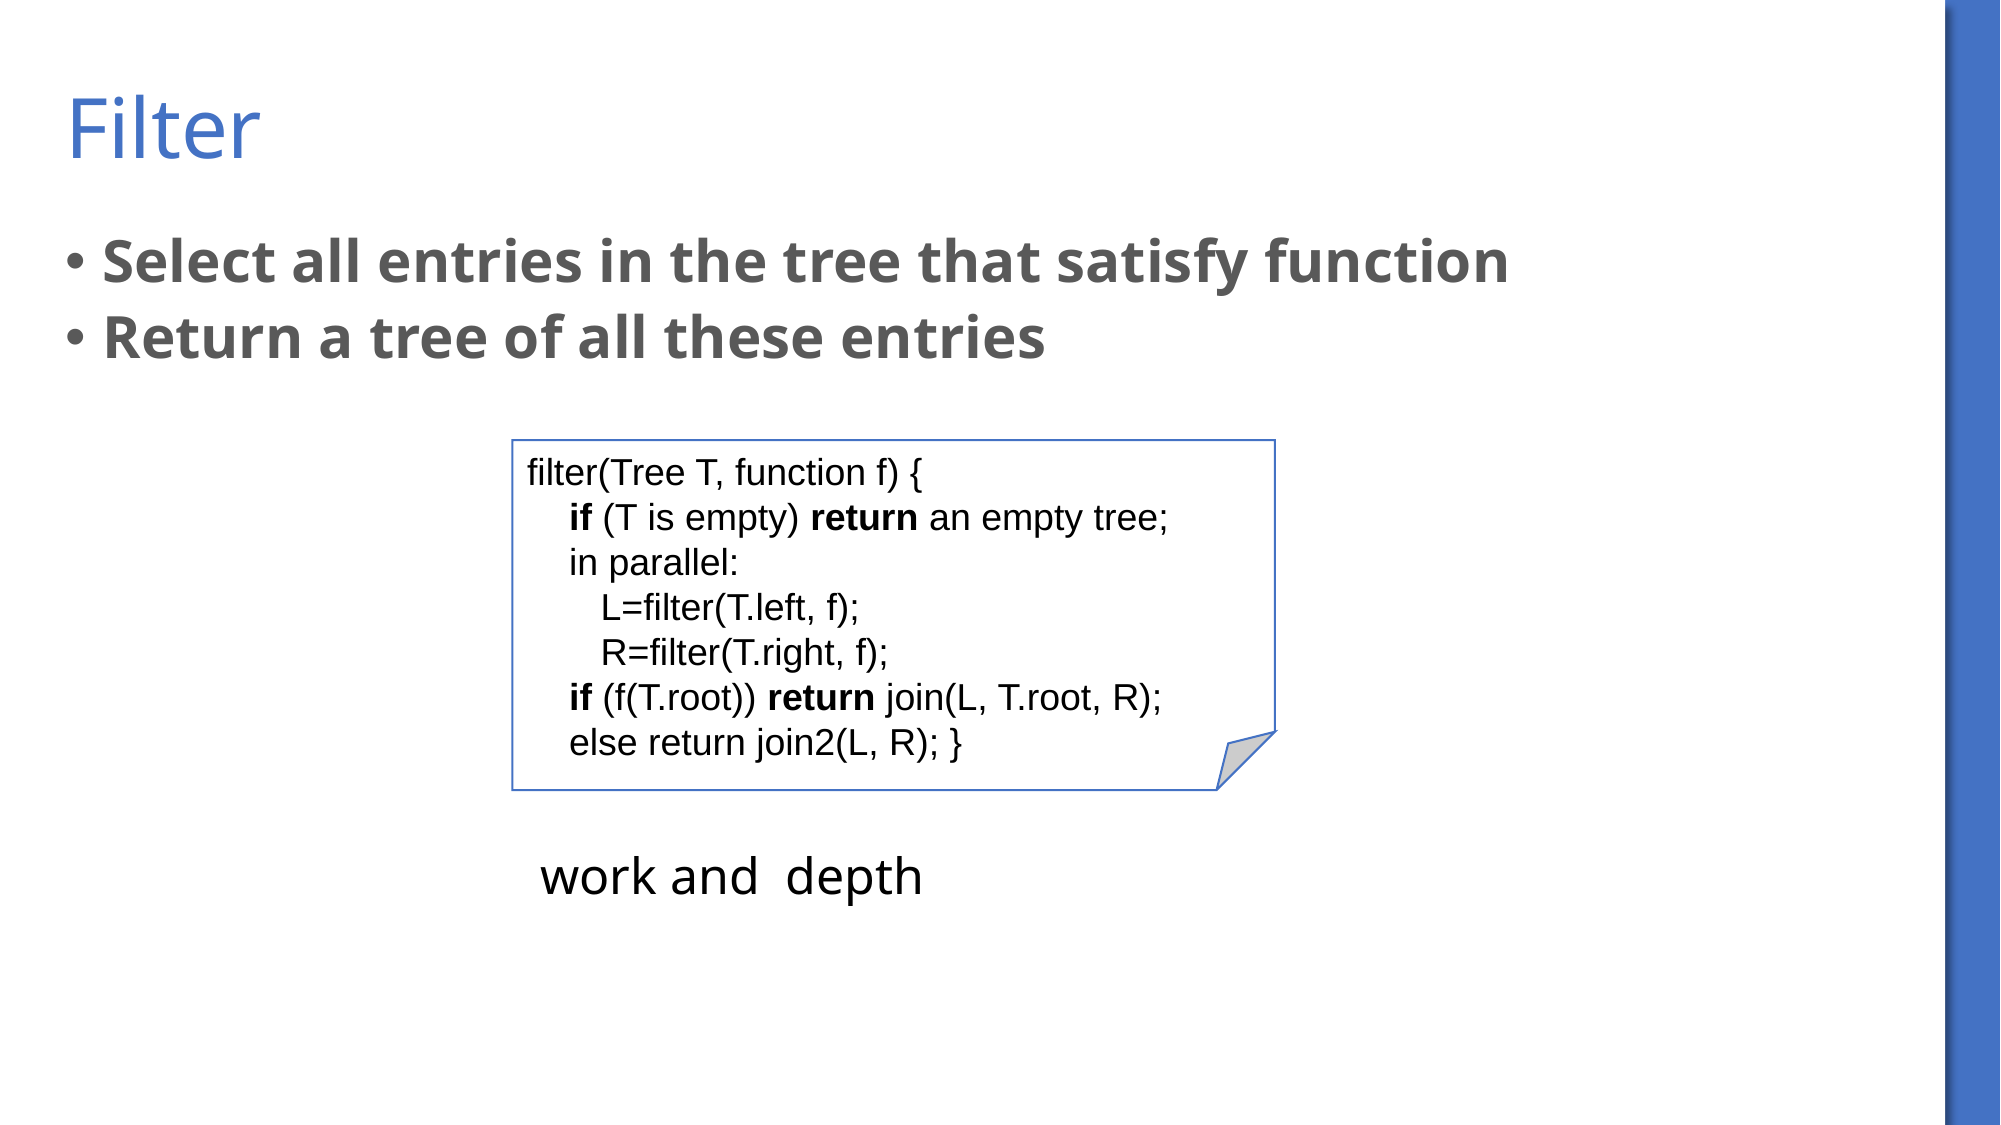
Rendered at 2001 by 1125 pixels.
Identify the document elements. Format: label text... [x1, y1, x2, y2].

title Filter [50, 75, 1900, 188]
text_box filter(Tree T, function f) { if (T is empty) return an empty tree; in parallel: L=filter(T.left, f); R=filter(T.right, f); if (f(T.root)) return join(L, T.root, R); else return join2(L, R); } [511, 439, 1279, 792]
